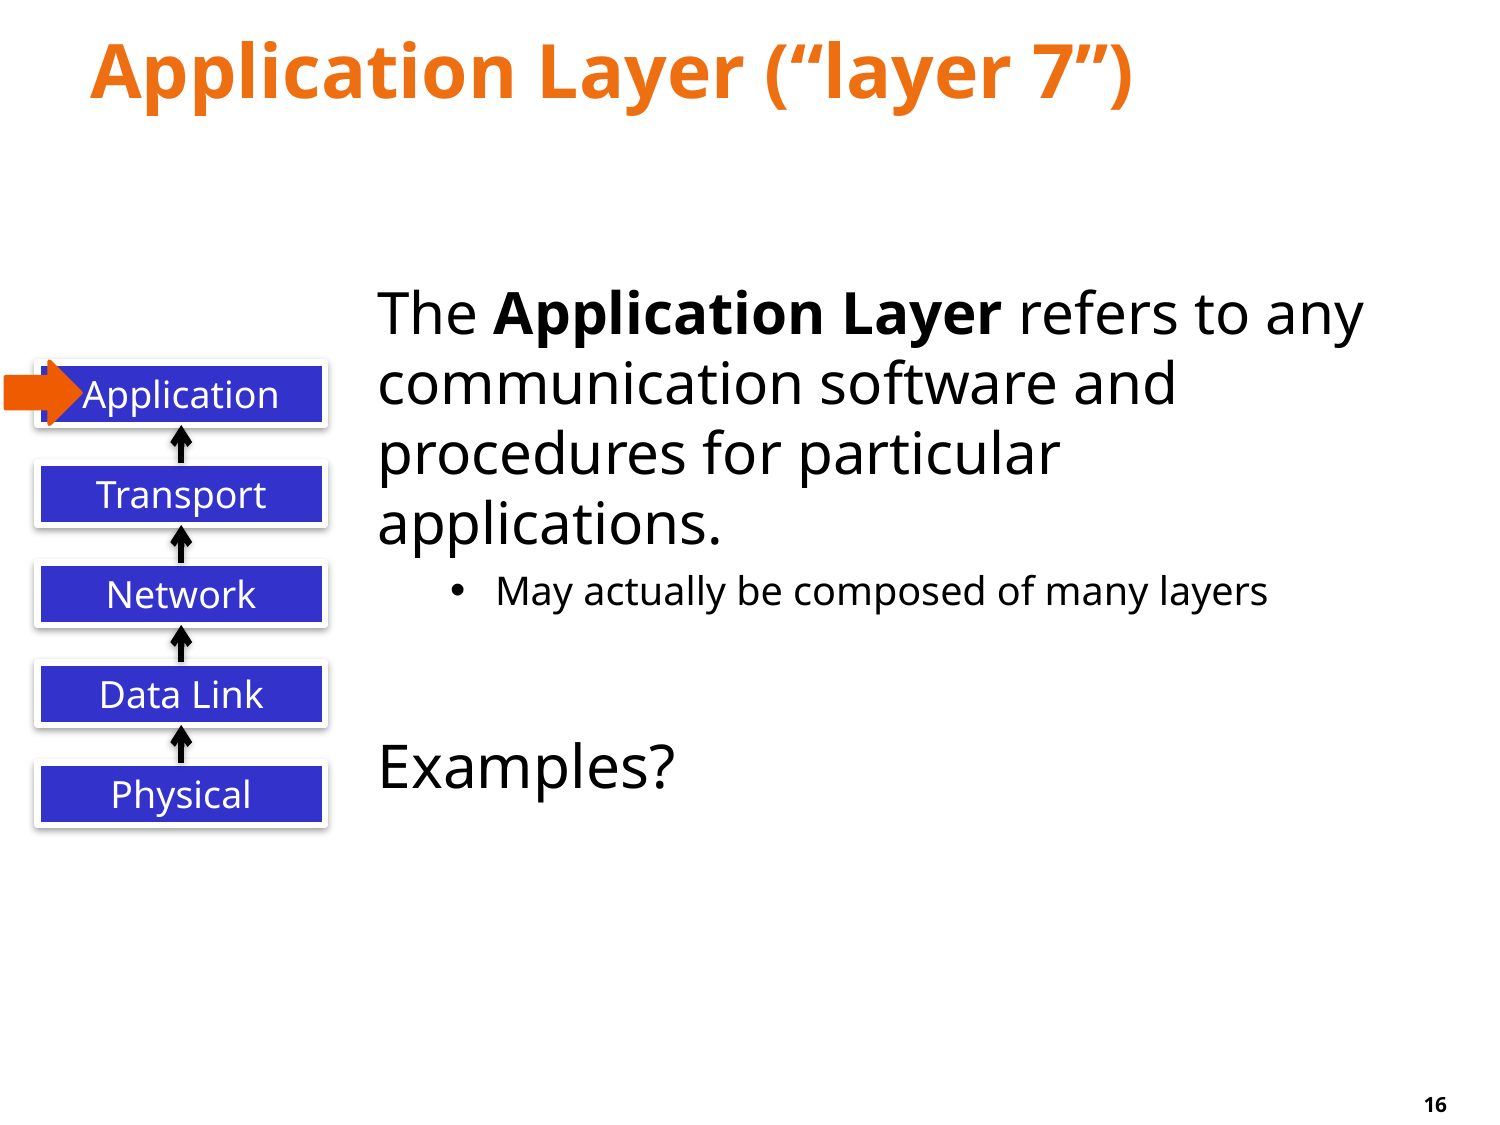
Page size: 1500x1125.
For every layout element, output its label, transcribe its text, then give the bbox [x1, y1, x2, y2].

text_box Network [34, 559, 328, 628]
text_box Application [34, 359, 328, 428]
text_box Transport [34, 459, 328, 528]
text_box Physical [34, 759, 328, 828]
text_box Data Link [34, 659, 328, 728]
title Application Layer (“layer 7”) [74, 0, 1426, 138]
text_box [3, 359, 83, 426]
list The Application Layer refers to any communication software and procedures for particular applications. May actually be composed of many layers Examples? [362, 269, 1425, 1075]
